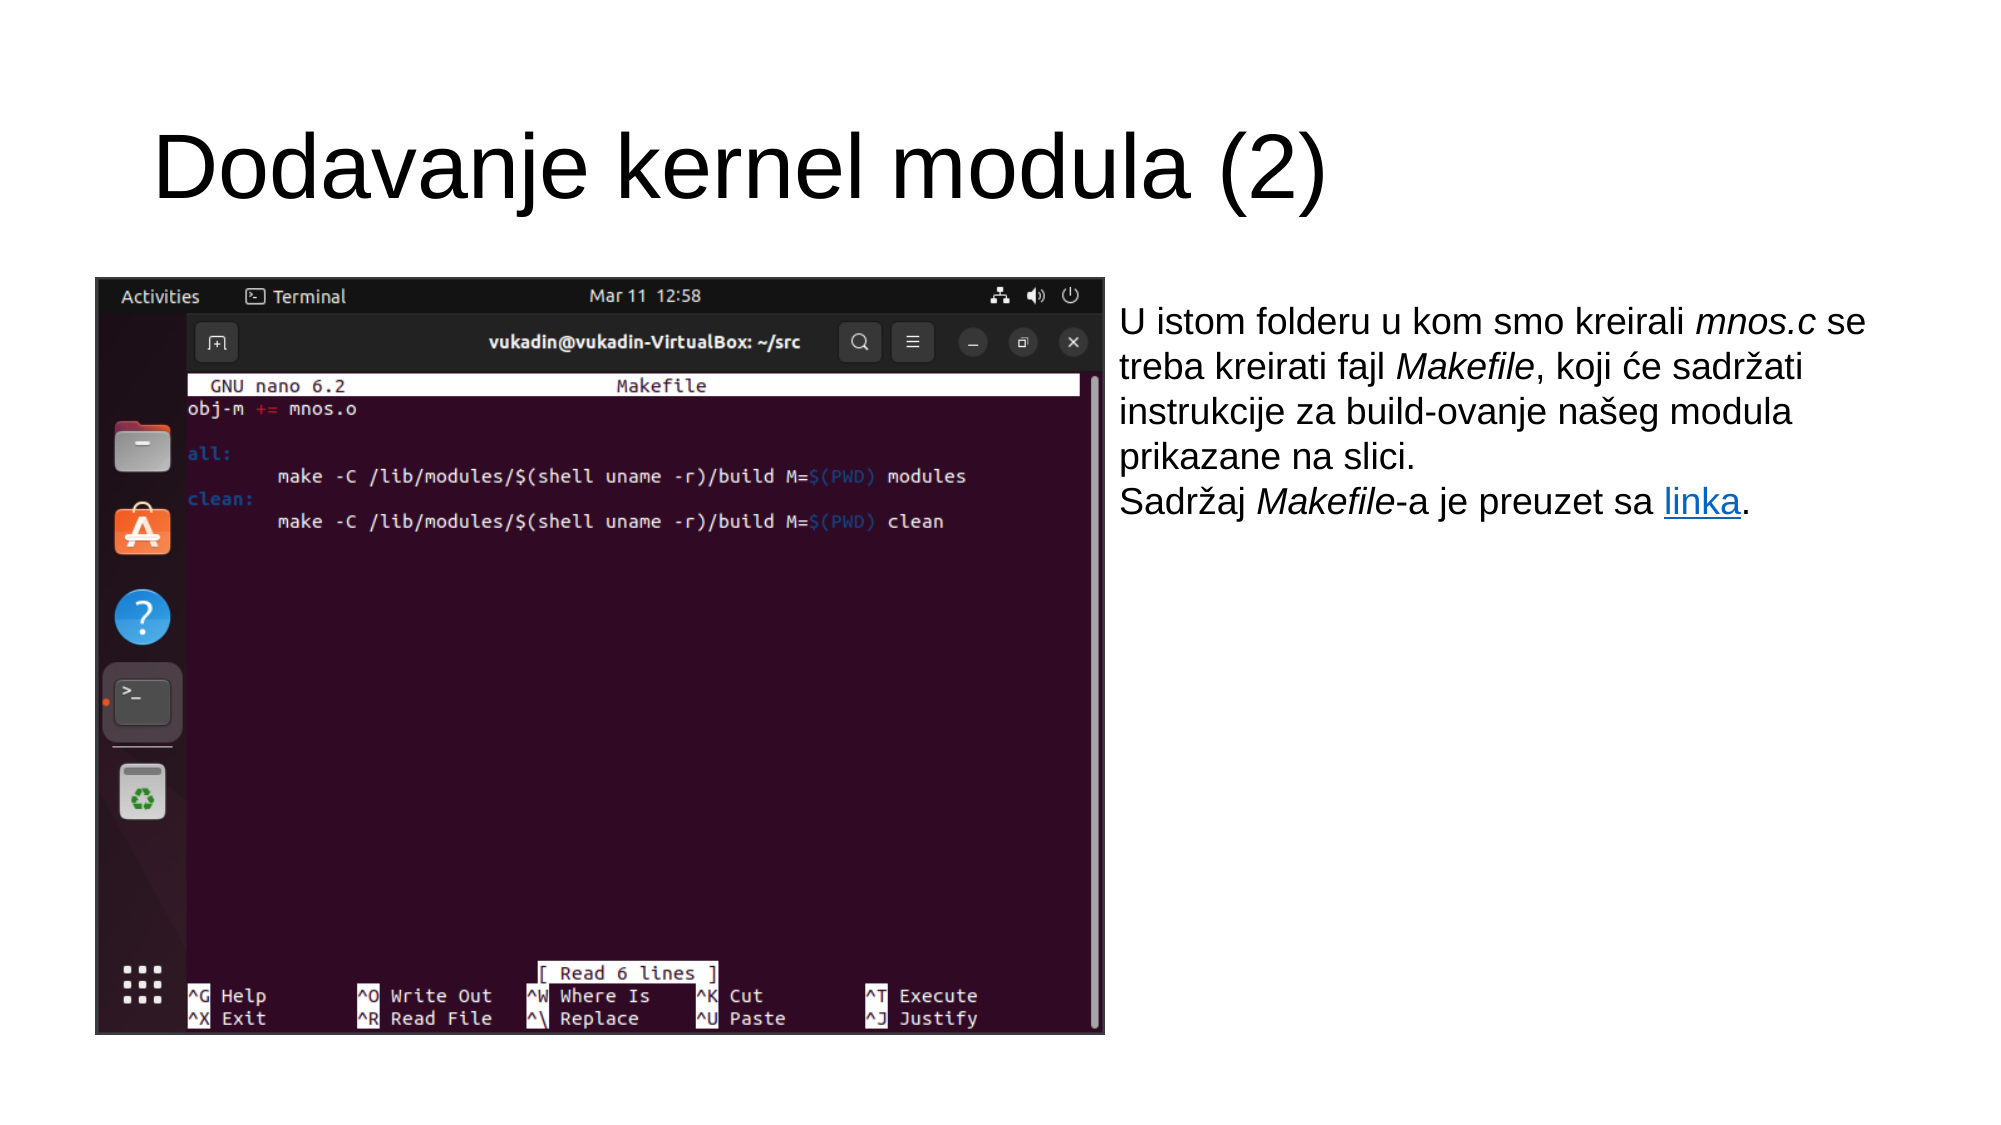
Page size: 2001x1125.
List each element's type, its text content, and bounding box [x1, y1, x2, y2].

picture [95, 277, 1105, 1035]
text_box U istom folderu u kom smo kreirali mnos.c se treba kreirati fajl Makefile, koji će sadržati instrukcije za build-ovanje našeg modula prikazane na slici. Sadržaj Makefile-a je preuzet sa linka. [1105, 289, 1884, 530]
title Dodavanje kernel modula (2) [137, 59, 1863, 278]
